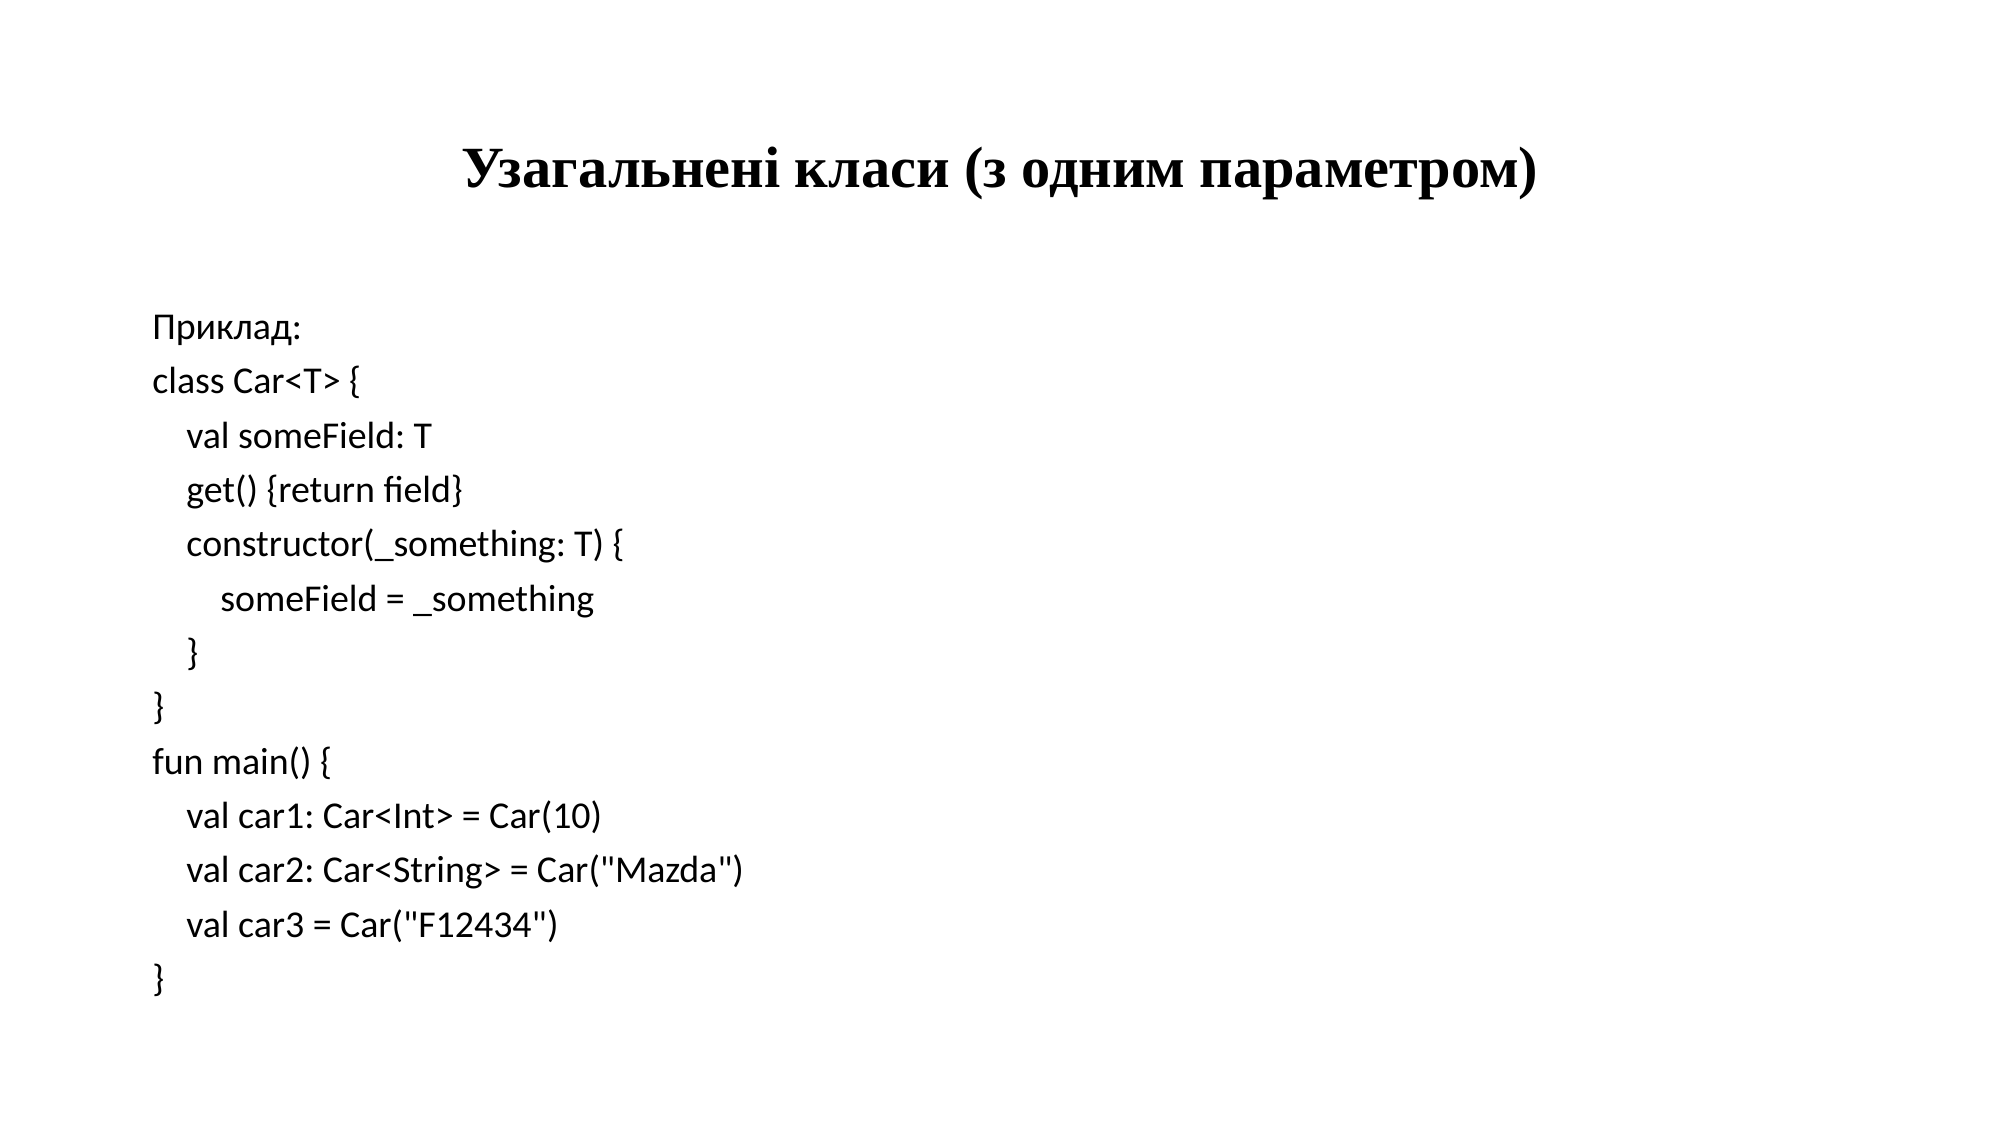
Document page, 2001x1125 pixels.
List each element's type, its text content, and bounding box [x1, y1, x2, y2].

title Узагальнені класи (з одним параметром) [137, 59, 1863, 278]
list Приклад: class Car<T> { val someField: T get() {return field} constructor(_something: T) { someField = _something } } fun main() { val car1: Car<Int> = Car(10) val car2: Car<String> = Car("Mazda") val car3 = Car("F12434") } [137, 299, 1863, 1014]
